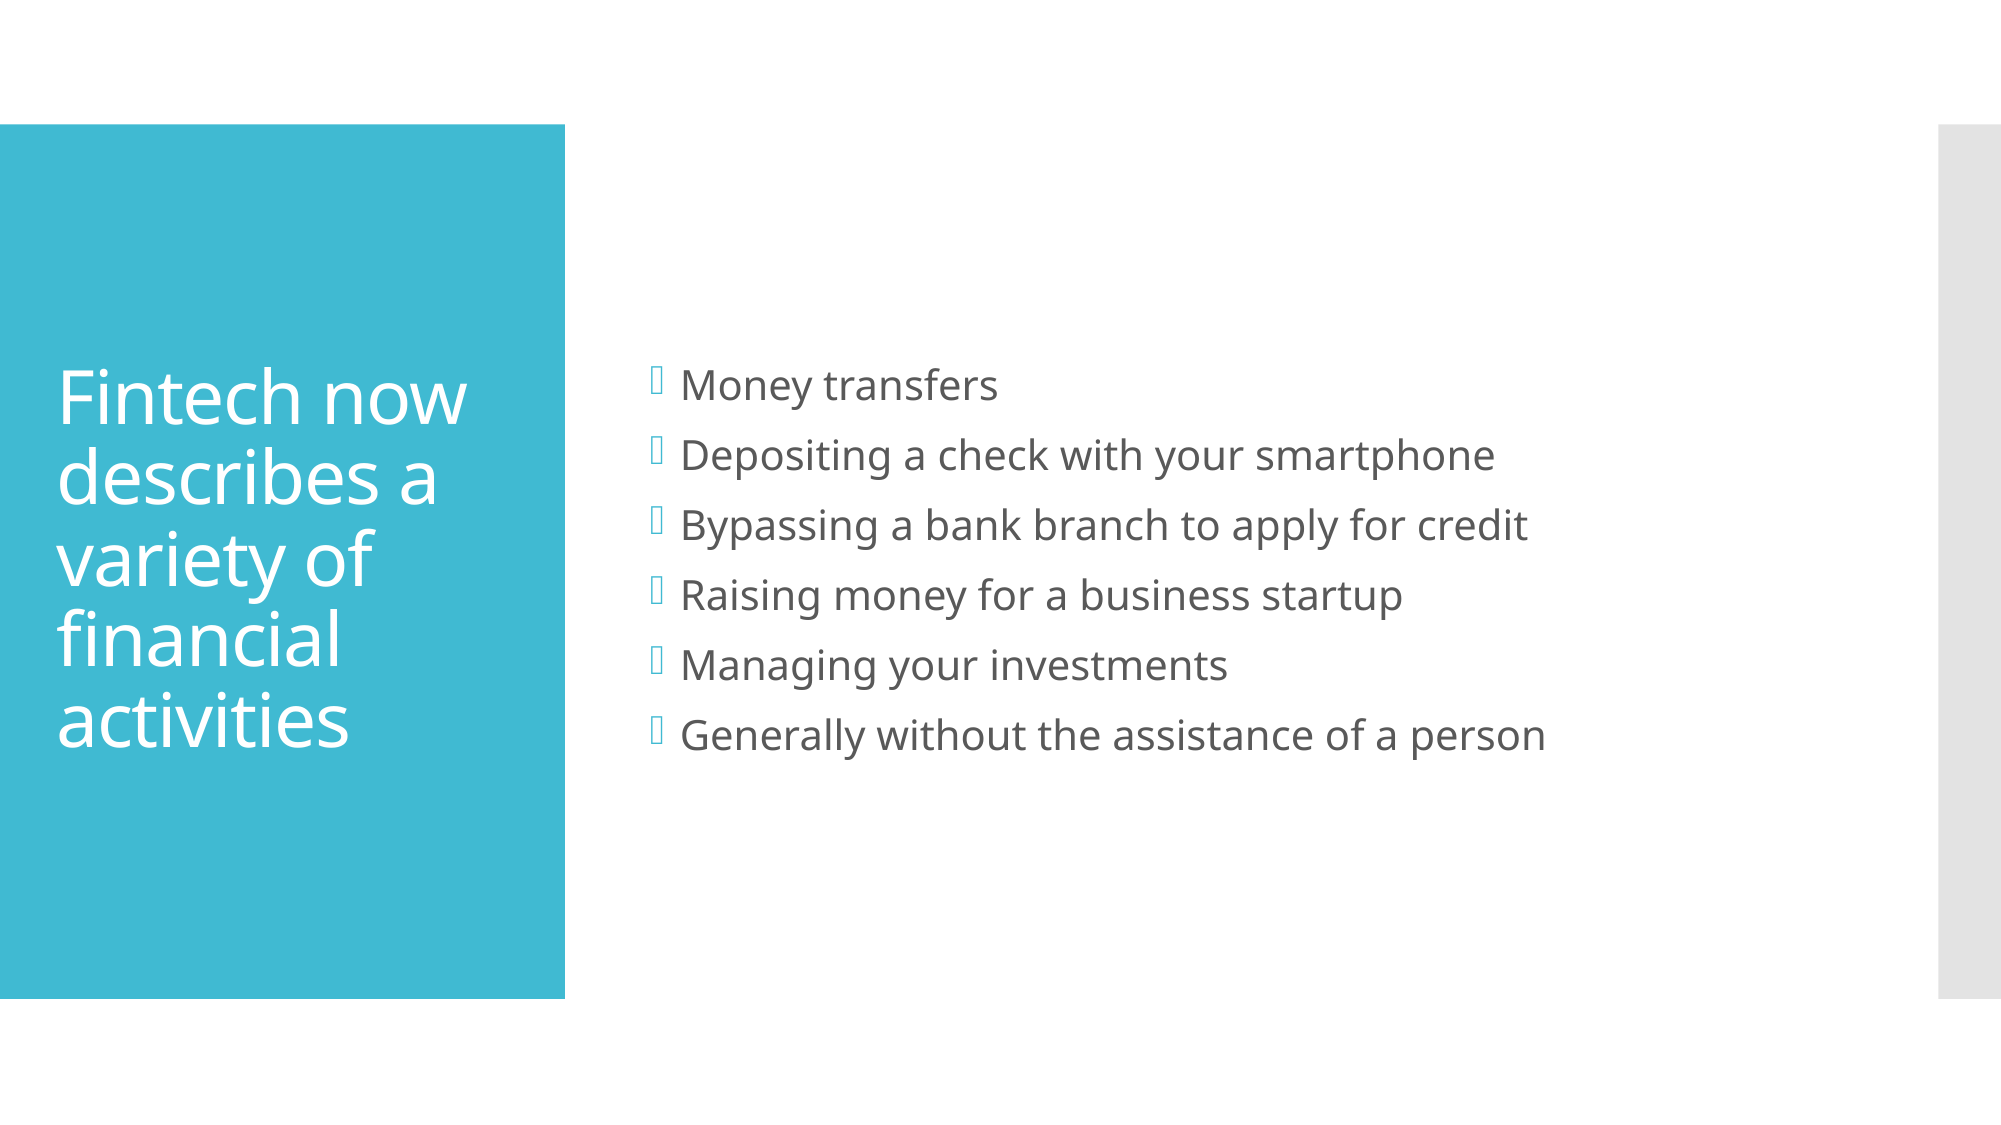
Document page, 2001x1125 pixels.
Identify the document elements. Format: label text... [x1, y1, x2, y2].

title Fintech now describes a variety of financial activities [41, 184, 525, 940]
list Money transfers Depositing a check with your smartphone Bypassing a bank branch to apply for credit Raising money for a business startup Managing your investments Generally without the assistance of a person [634, 141, 1835, 982]
